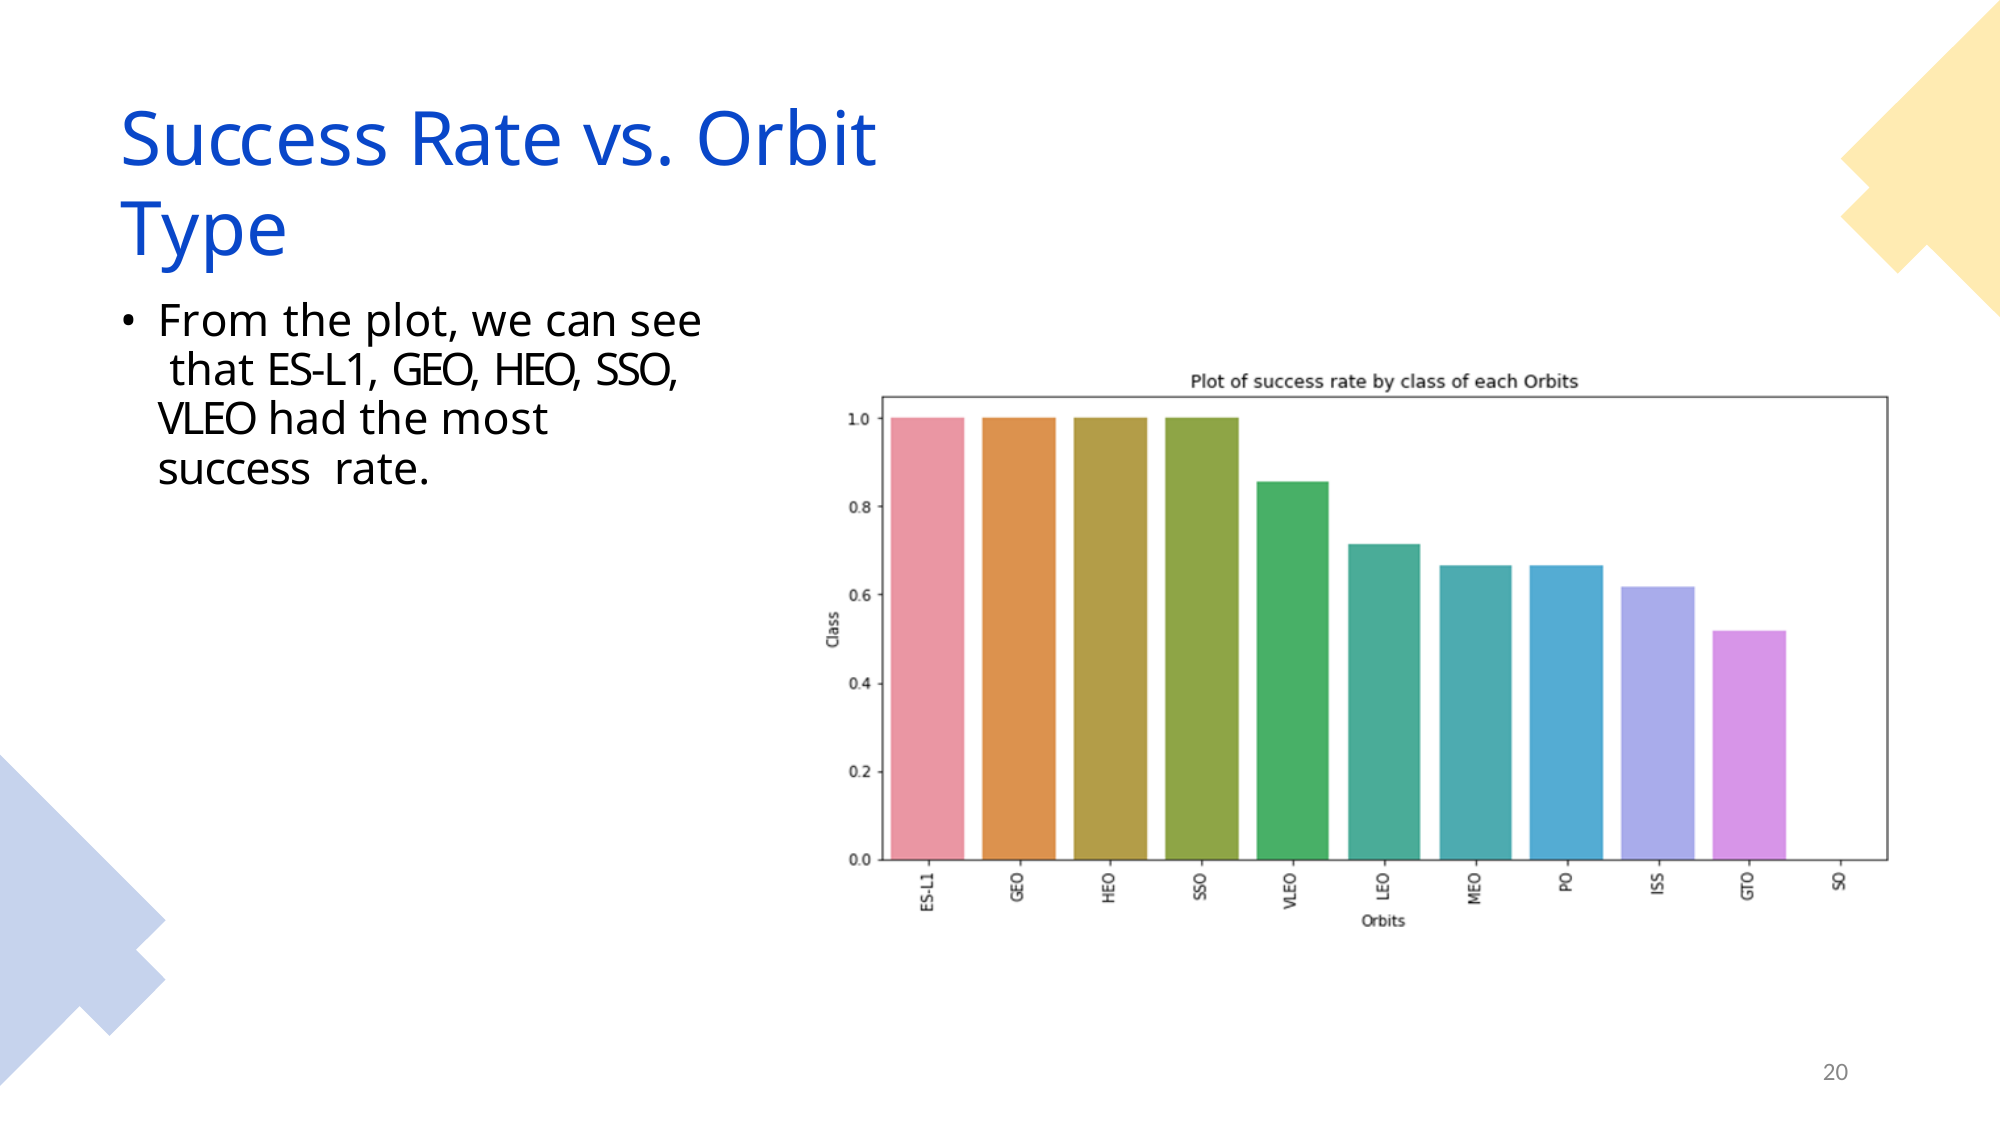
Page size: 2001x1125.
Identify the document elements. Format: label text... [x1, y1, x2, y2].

picture [824, 373, 1890, 927]
text_box [0, 754, 166, 1086]
title Success Rate vs. Orbit Type [117, 88, 1006, 279]
text_box From the plot, we can see that ES-L1, GEO, HEO, SSO, VLEO had the most success rate. [117, 289, 707, 495]
text_box 20 [1816, 1054, 1855, 1086]
text_box [1840, 0, 2000, 318]
